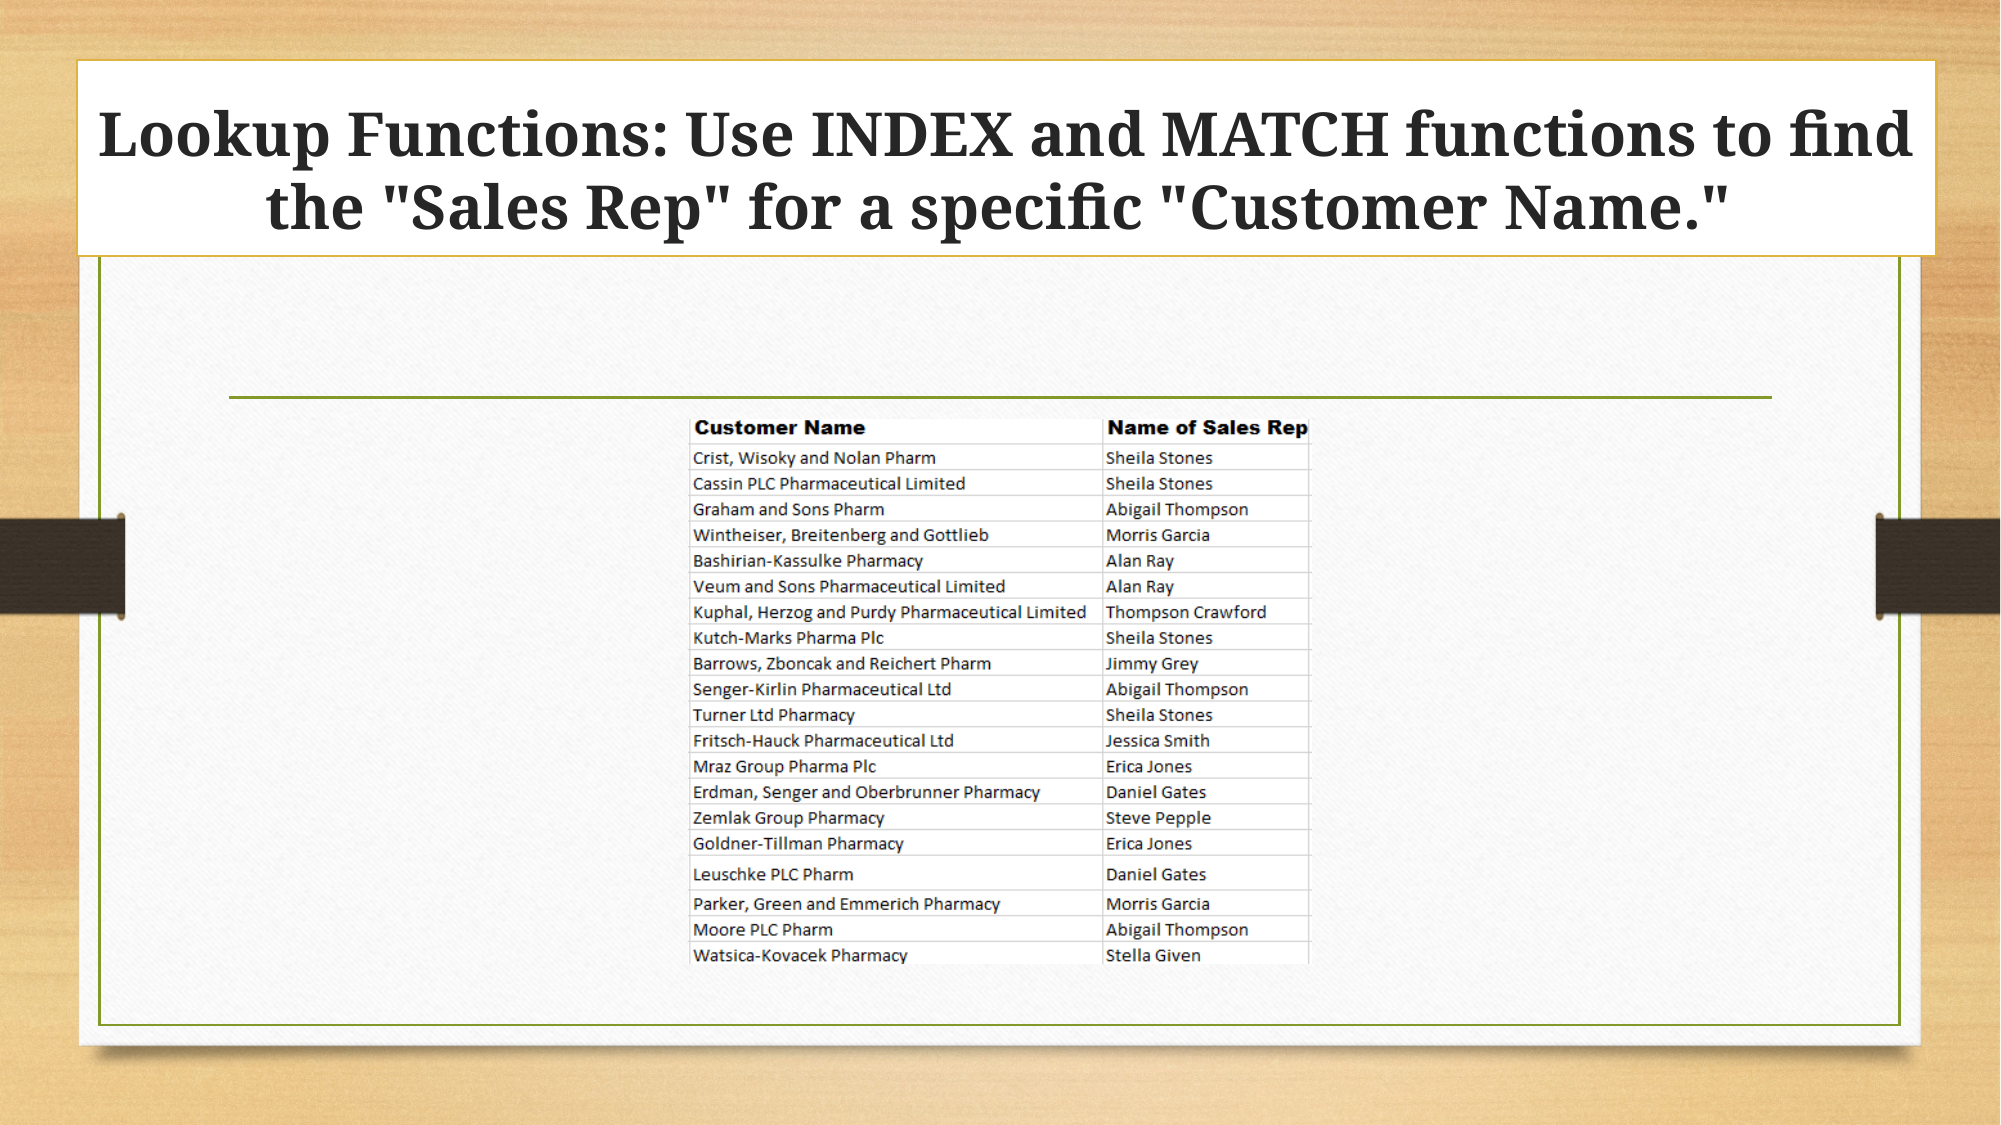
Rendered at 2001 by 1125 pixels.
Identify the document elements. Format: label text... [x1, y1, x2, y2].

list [688, 419, 1312, 964]
picture [0, 0, 2001, 1125]
title Lookup Functions: Use INDEX and MATCH functions to find the "Sales Rep" for a specific "Customer Name." [77, 59, 1937, 278]
